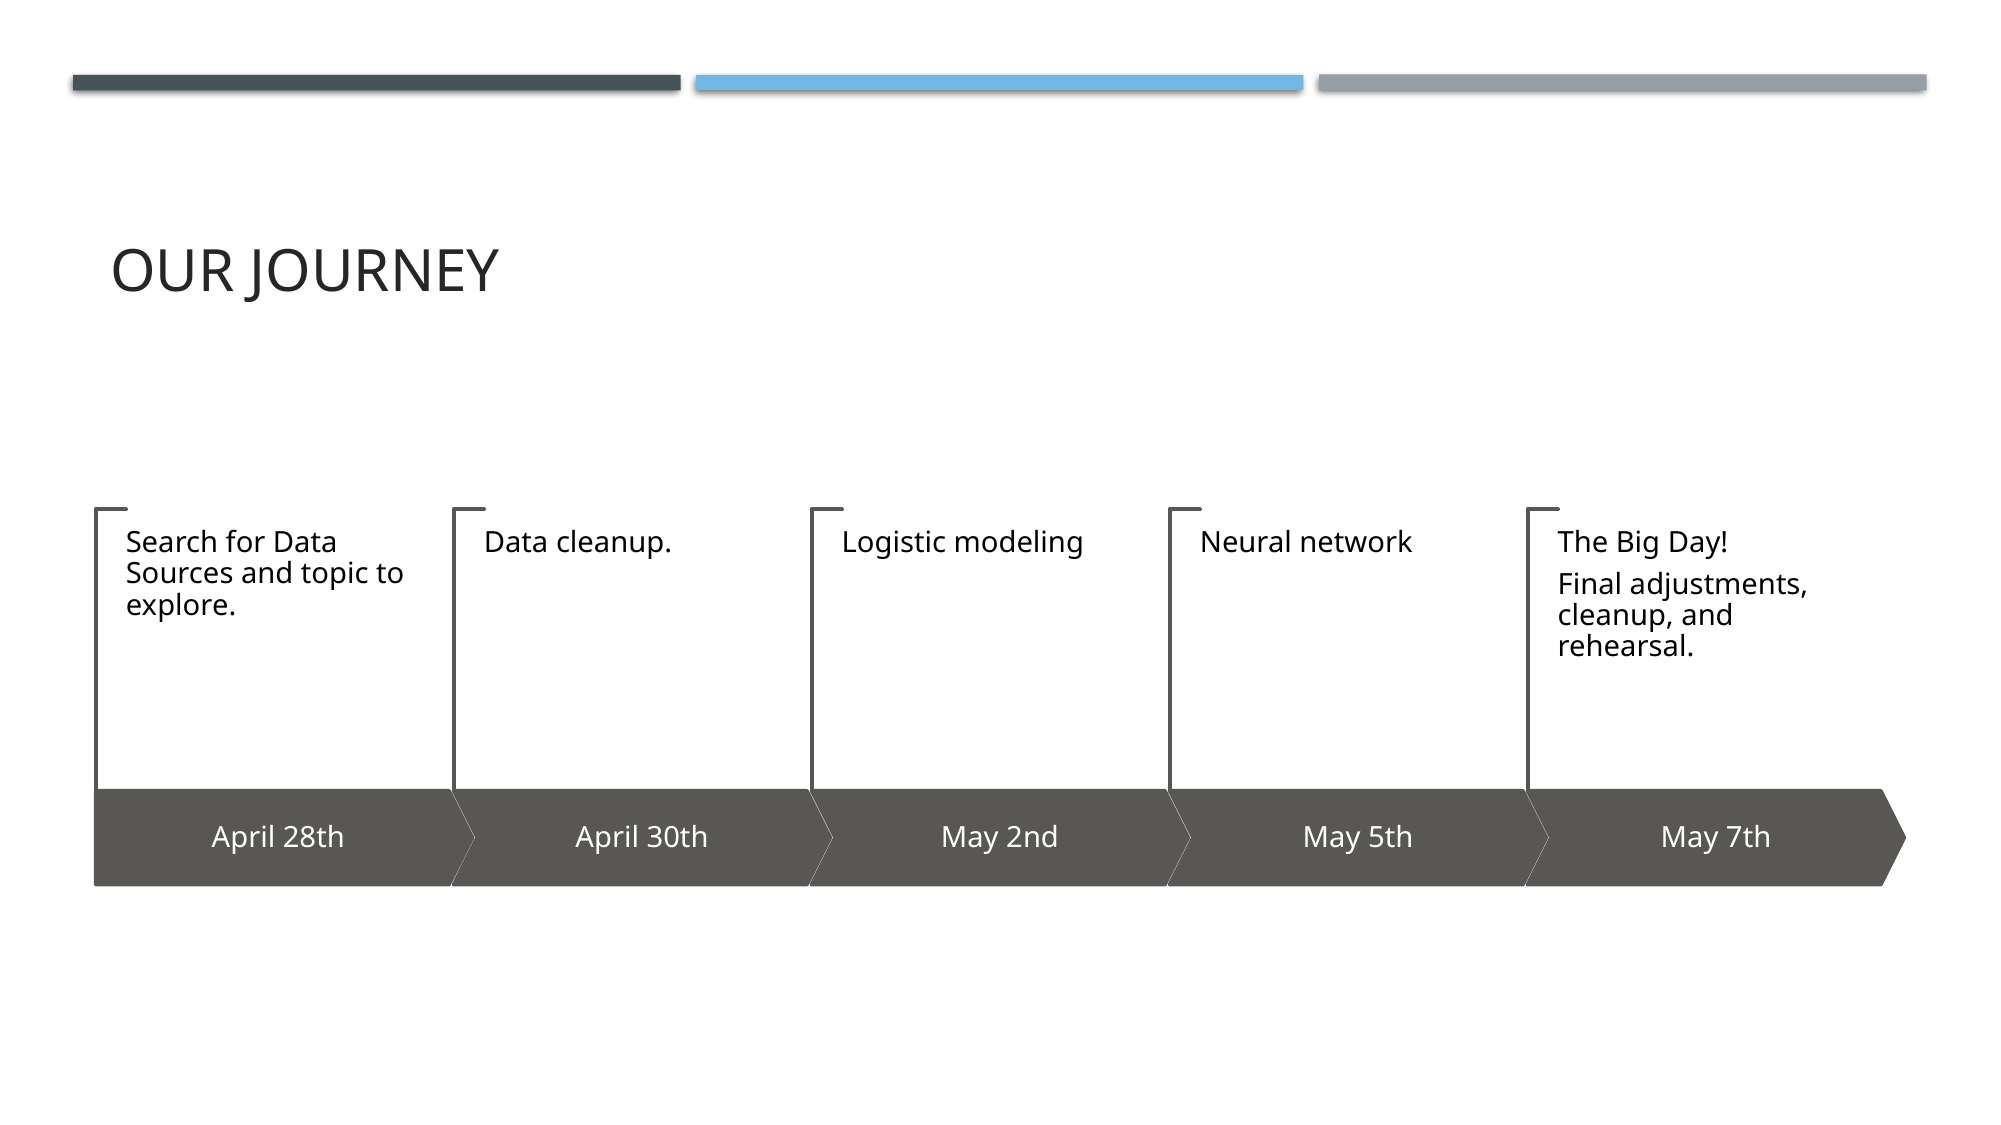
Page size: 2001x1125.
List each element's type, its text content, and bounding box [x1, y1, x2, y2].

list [94, 383, 1906, 1011]
title Our Journey [95, 115, 1905, 311]
